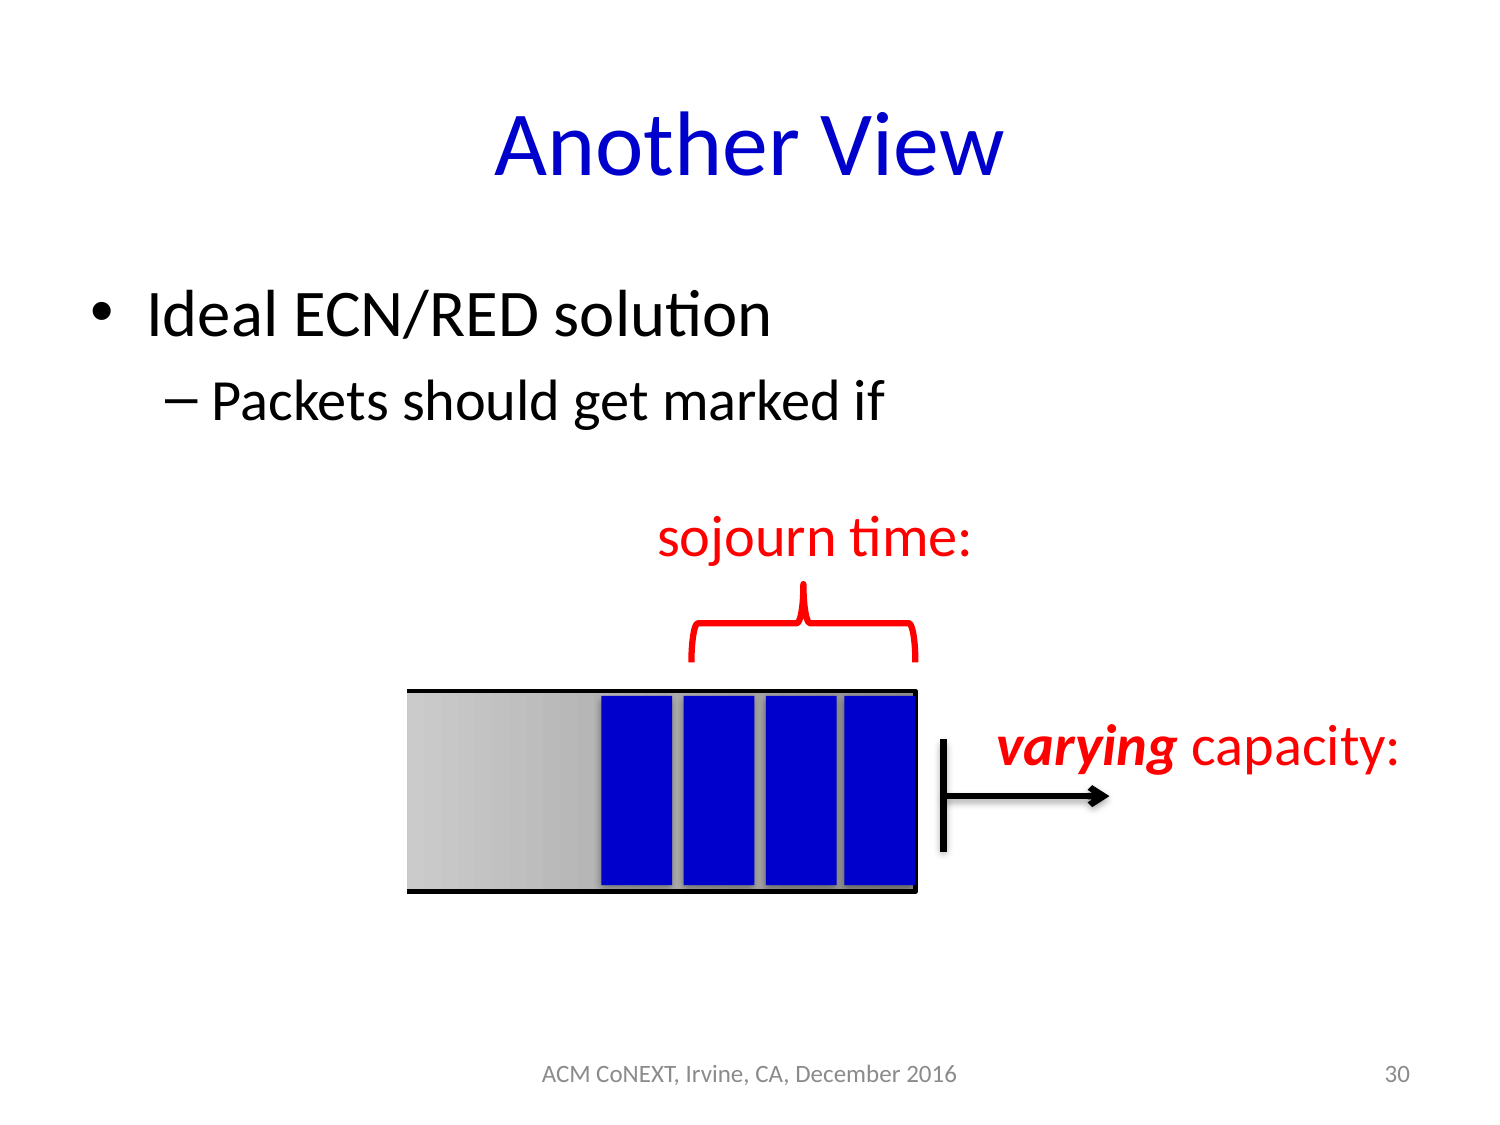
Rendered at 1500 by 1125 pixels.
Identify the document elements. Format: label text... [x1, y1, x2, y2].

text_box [943, 739, 1110, 852]
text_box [407, 690, 916, 892]
slide_number 30 [1074, 1042, 1425, 1103]
title Another View [75, 45, 1425, 233]
text_box [690, 583, 917, 663]
footer ACM CoNEXT, Irvine, CA, December 2016 [512, 1042, 988, 1103]
